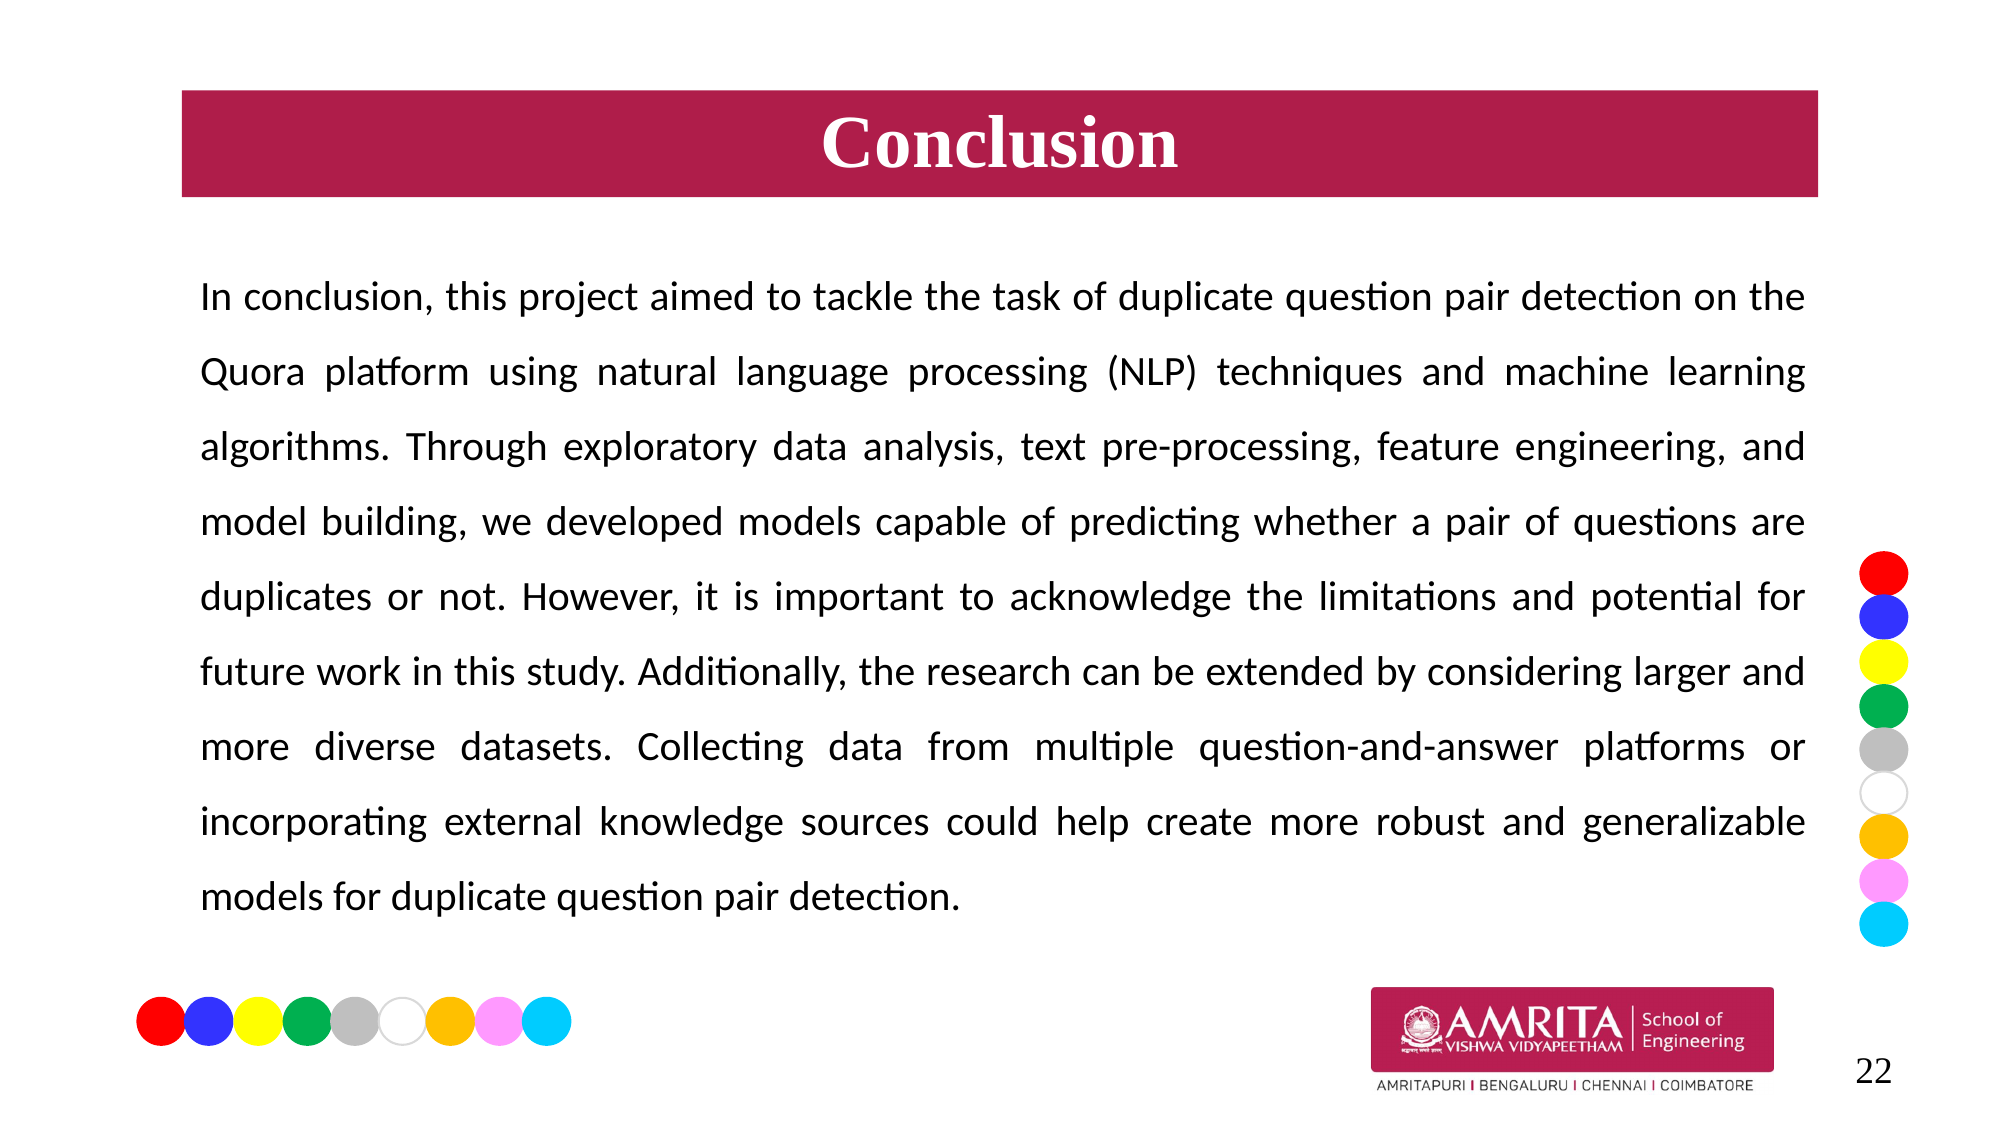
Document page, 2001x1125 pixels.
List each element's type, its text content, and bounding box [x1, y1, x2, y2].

title Conclusion [181, 90, 1819, 198]
picture [1370, 987, 1774, 1095]
text_box 22 [1840, 1038, 1983, 1099]
text_box In conclusion, this project aimed to tackle the task of duplicate question pair detection on the Quora platform using natural language processing (NLP) techniques and machine learning algorithms. Through exploratory data analysis, text pre-processing, feature engineering, and model building, we developed models capable of predicting whether a pair of questions are duplicates or not. However, it is important to acknowledge the limitations and potential for future work in this study. Additionally, the research can be extended by considering larger and more diverse datasets. Collecting data from multiple question-and-answer platforms or incorporating external knowledge sources could help create more robust and generalizable models for duplicate question pair detection. [185, 236, 1822, 927]
